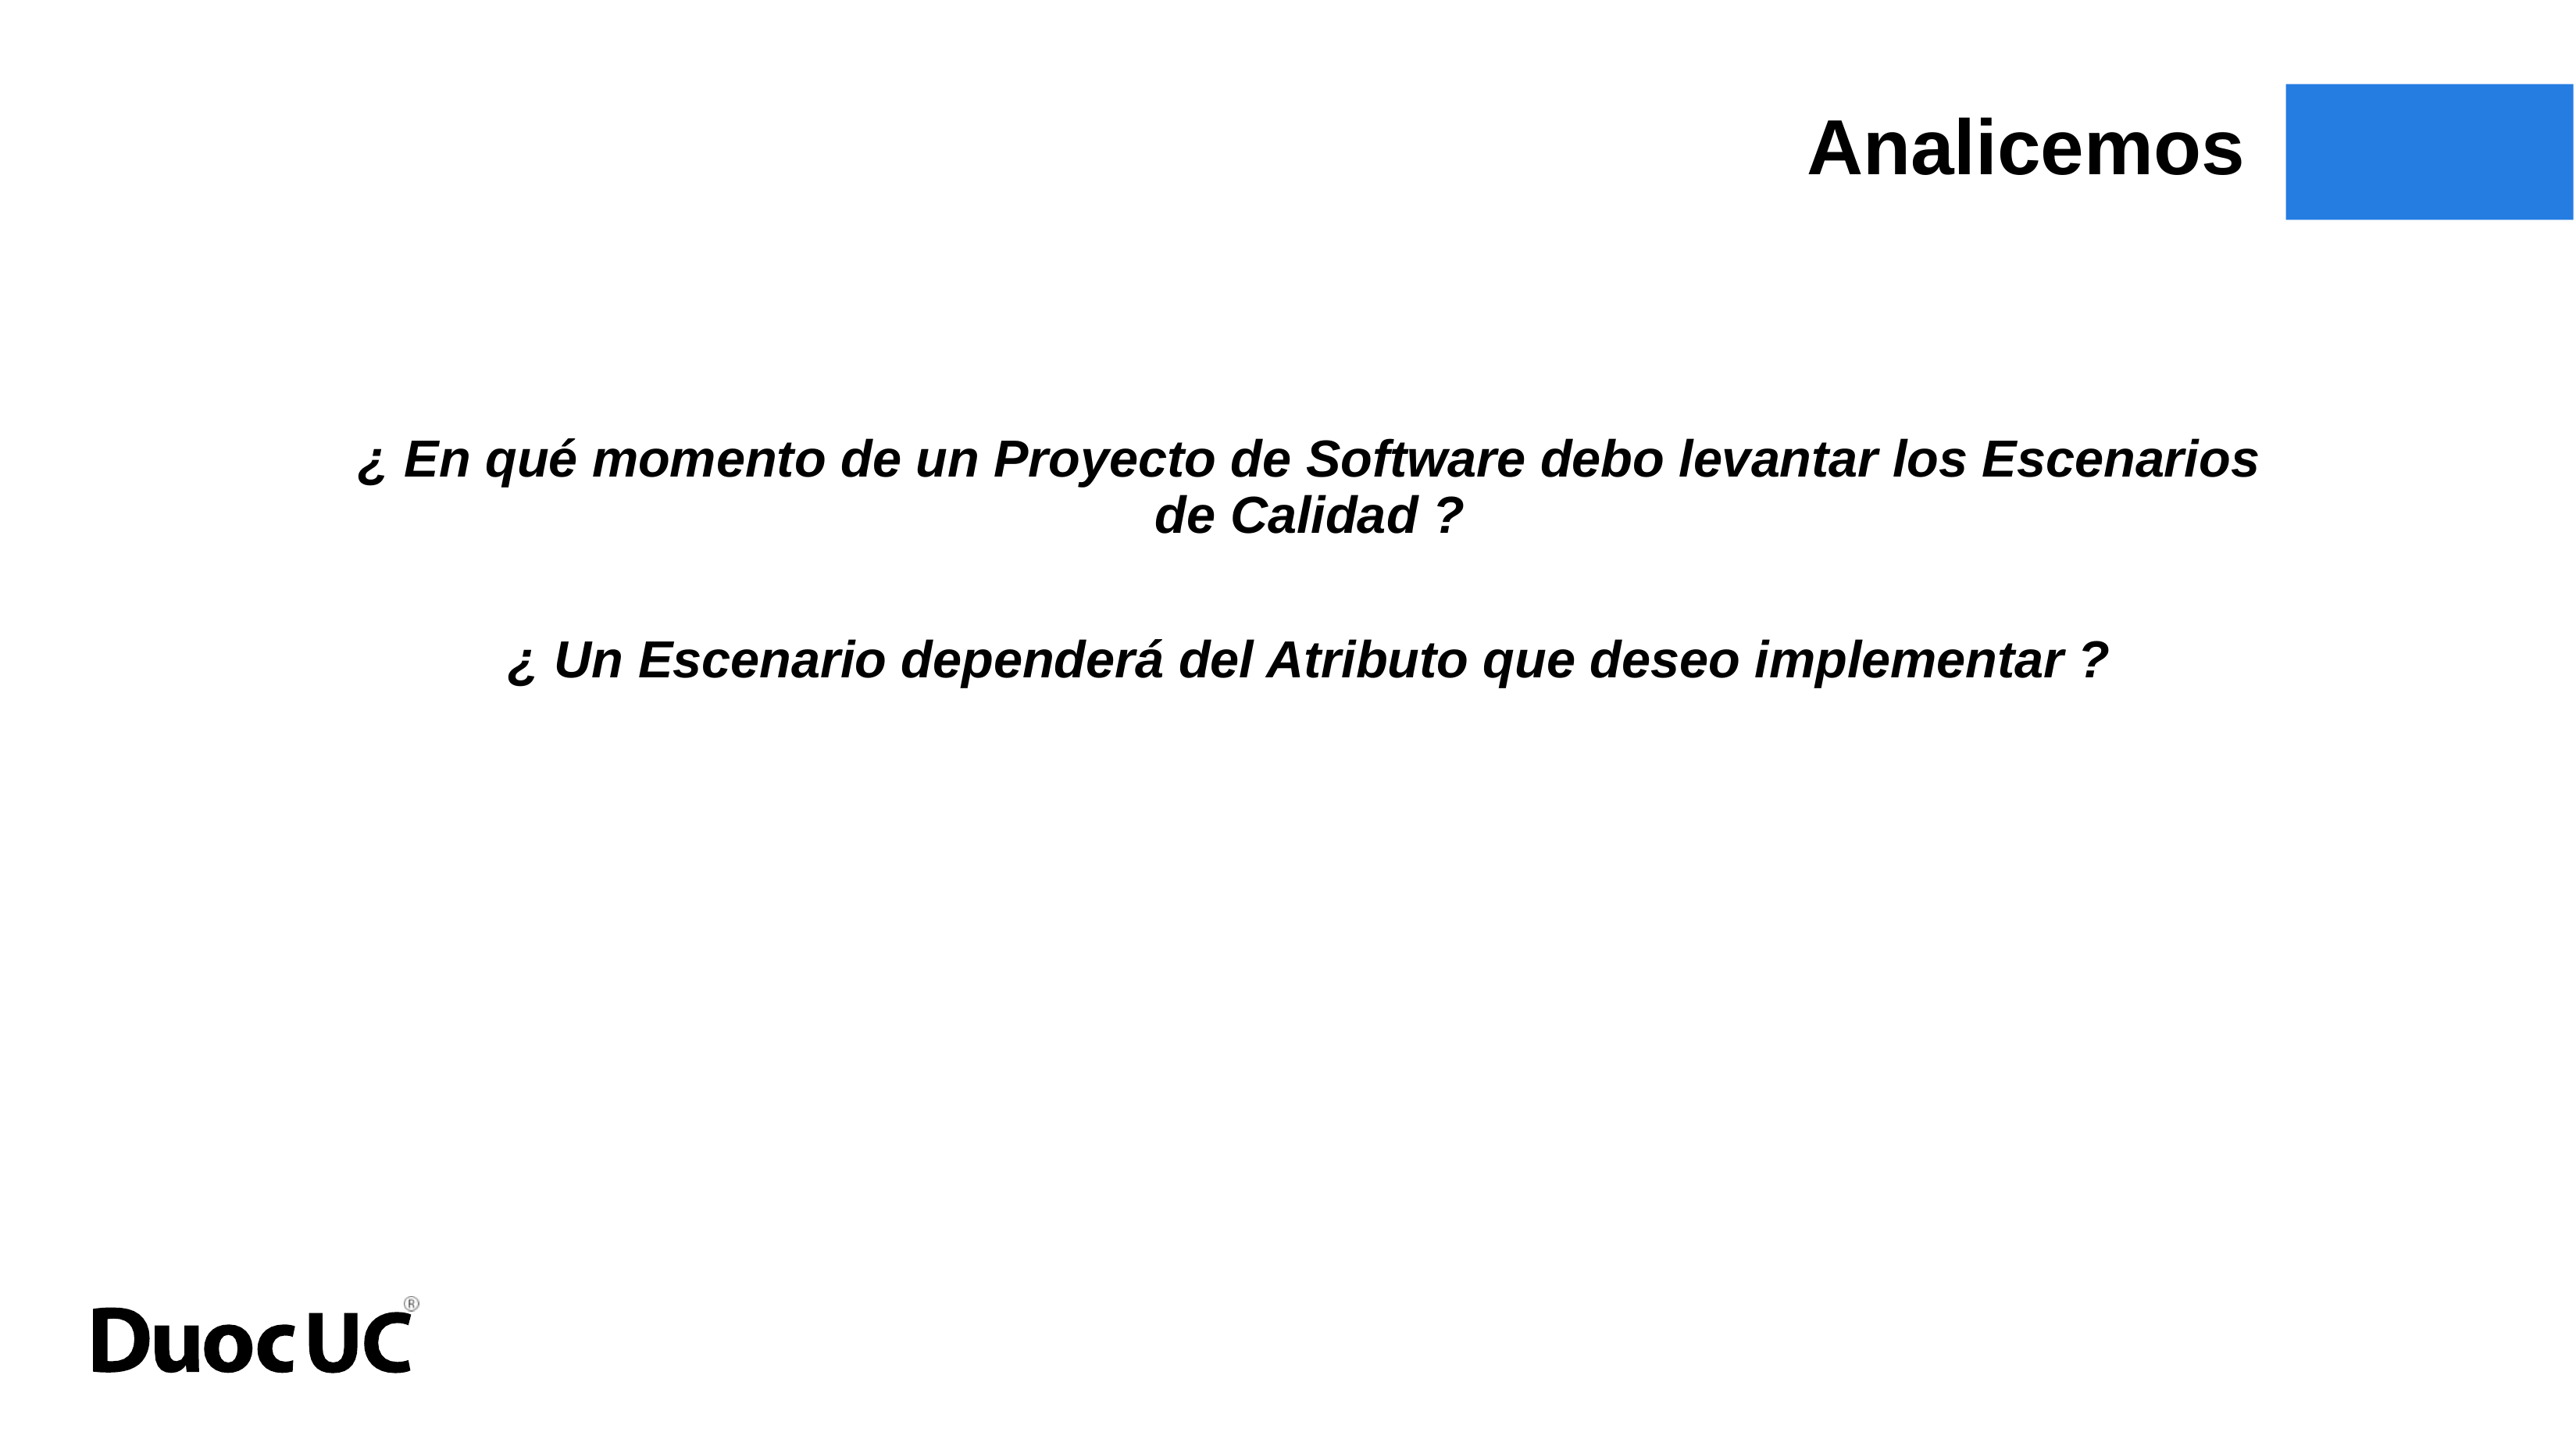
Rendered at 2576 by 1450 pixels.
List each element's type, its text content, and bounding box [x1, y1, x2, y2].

picture [404, 1296, 419, 1312]
text_box ¿ En qué momento de un Proyecto de Software debo levantar los Escenarios de Calidad ? ¿ Un Escenario dependerá del Atributo que deseo implementar ? [310, 274, 2303, 912]
list Analicemos [93, 96, 2245, 192]
